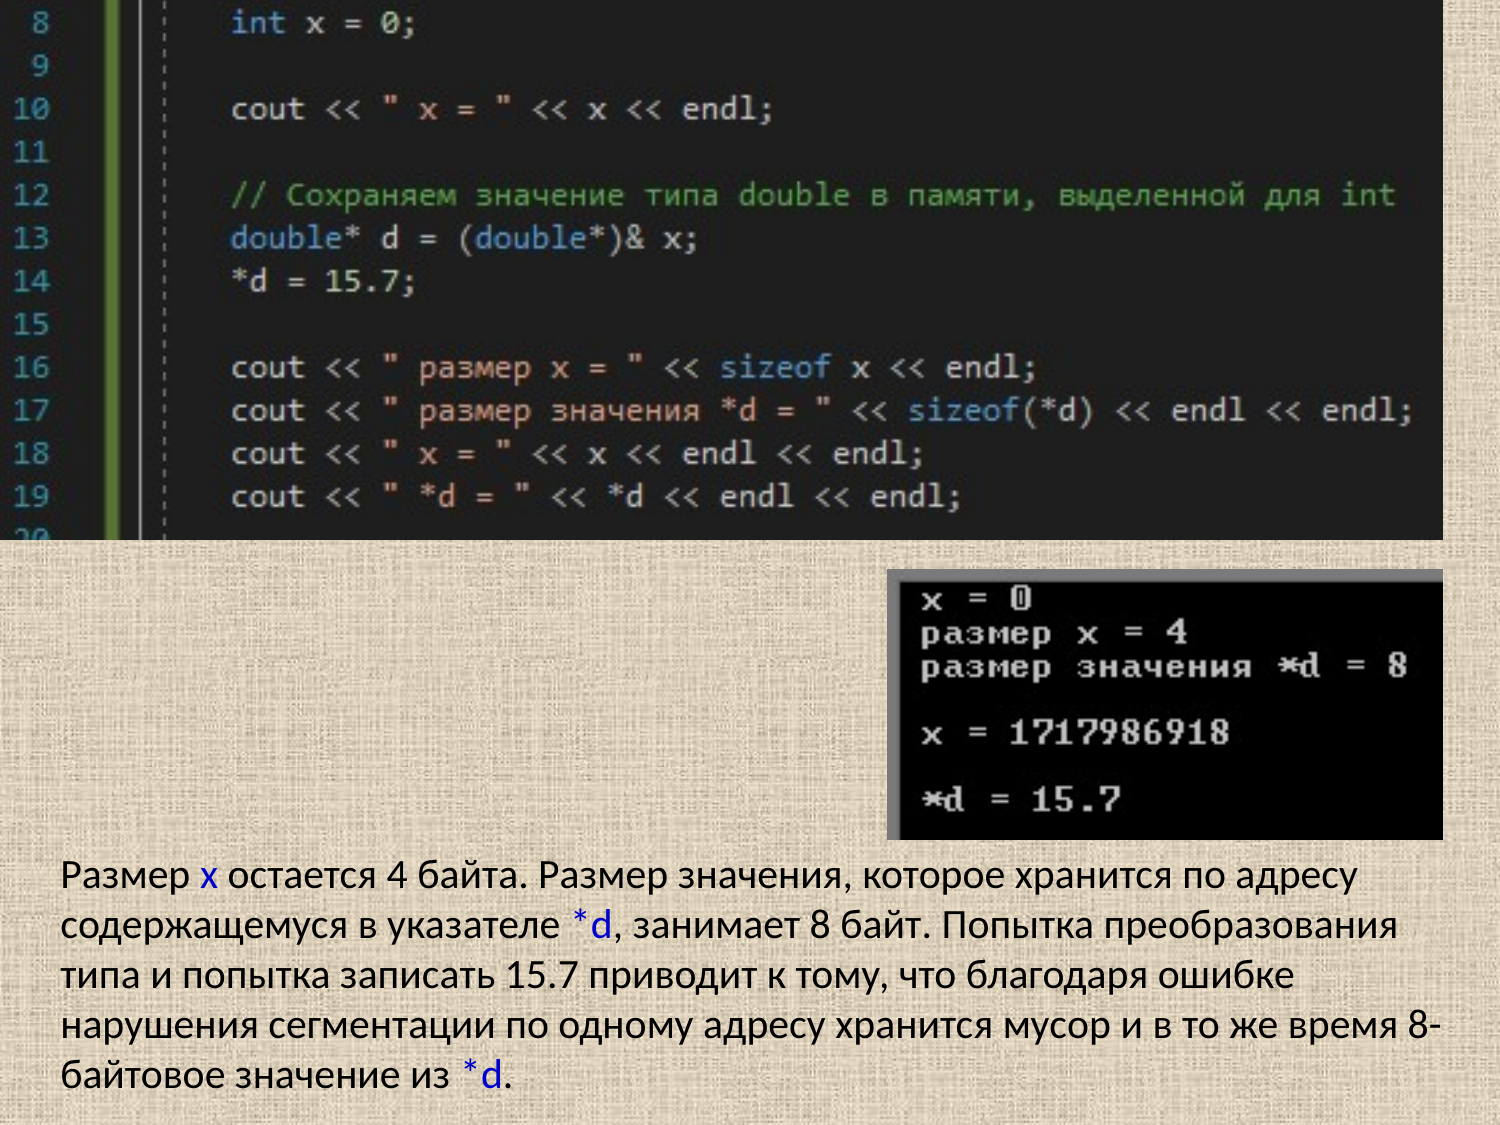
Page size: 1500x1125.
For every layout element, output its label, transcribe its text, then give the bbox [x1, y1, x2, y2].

picture [0, 0, 1500, 1125]
text_box Размер x остается 4 байта. Размер значения, которое хранится по адресу содержащемуся в указателе *d, занимает 8 байт. Попытка преобразования типа и попытка записать 15.7 приводит к тому, что благодаря ошибке нарушения сегментации по одному адресу хранится мусор и в то же время 8-байтовое значение из *d. [45, 839, 1480, 1105]
